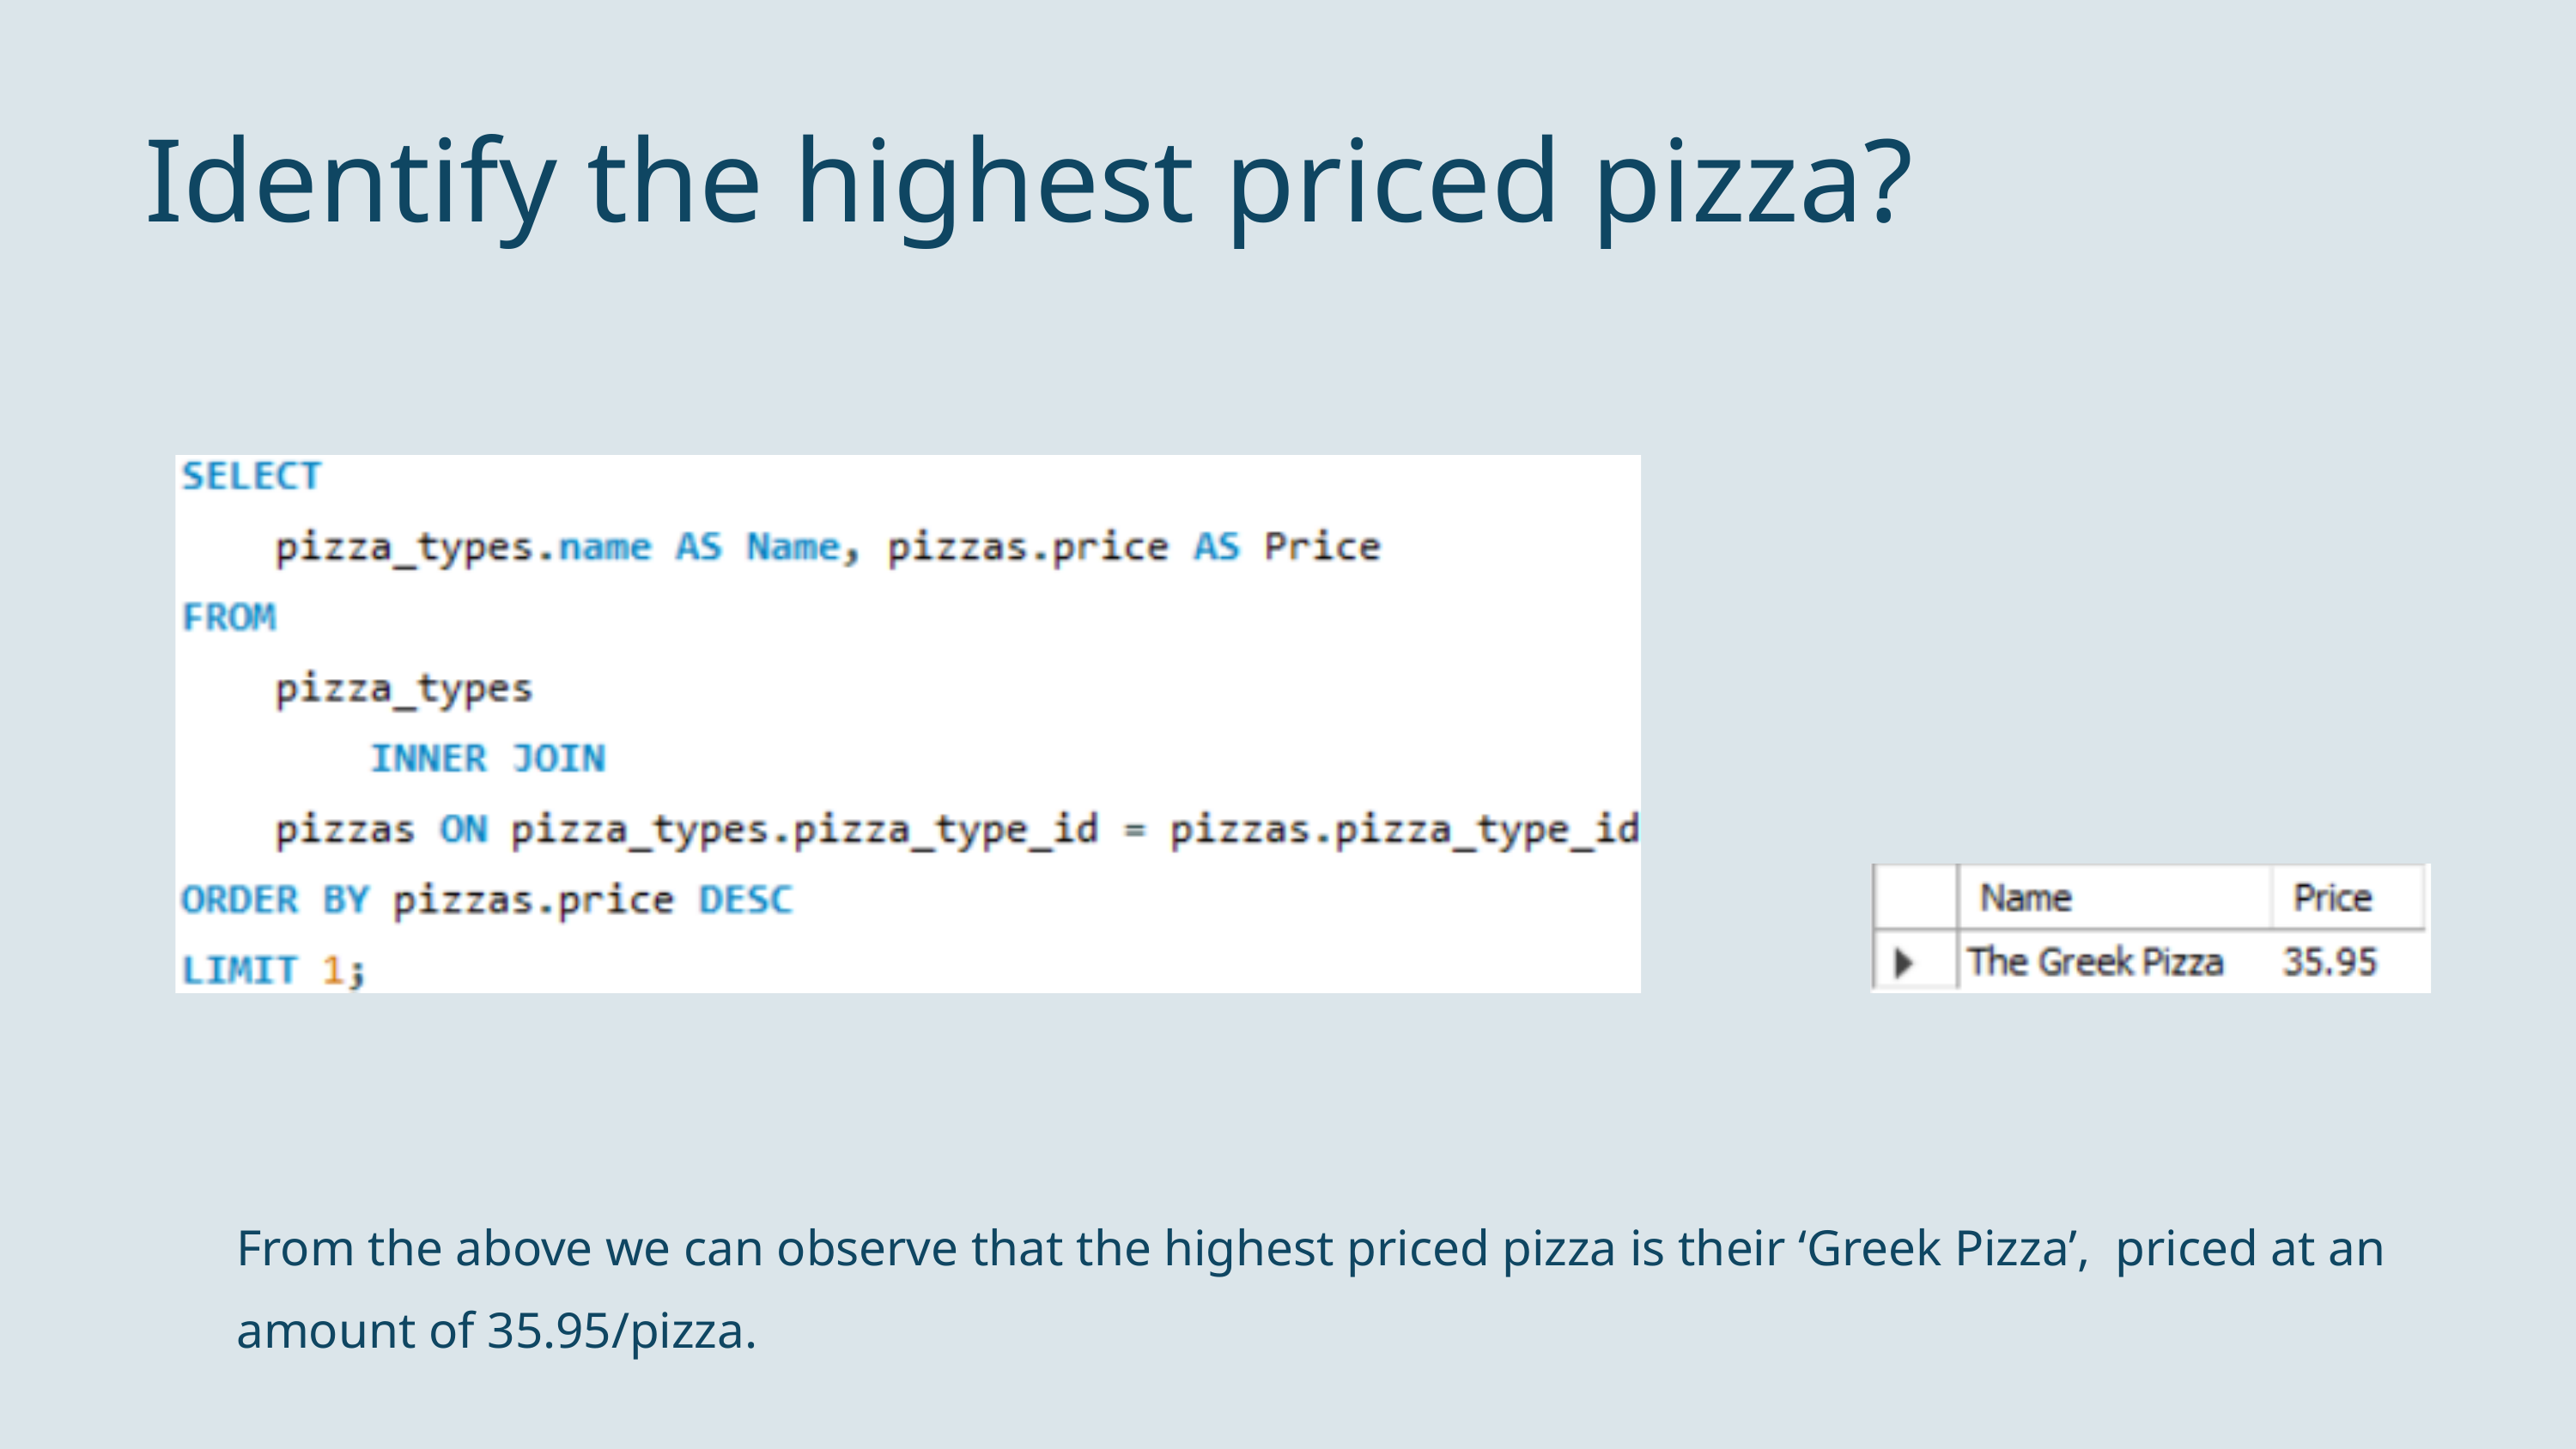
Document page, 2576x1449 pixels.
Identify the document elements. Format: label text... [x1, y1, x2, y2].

text_box [175, 455, 1642, 993]
text_box [1870, 864, 2432, 993]
text_box From the above we can observe that the highest priced pizza is their ‘Greek Pizza’, priced at an amount of 35.95/pizza. [236, 1192, 2503, 1359]
text_box Identify the highest priced pizza? [144, 84, 2395, 246]
